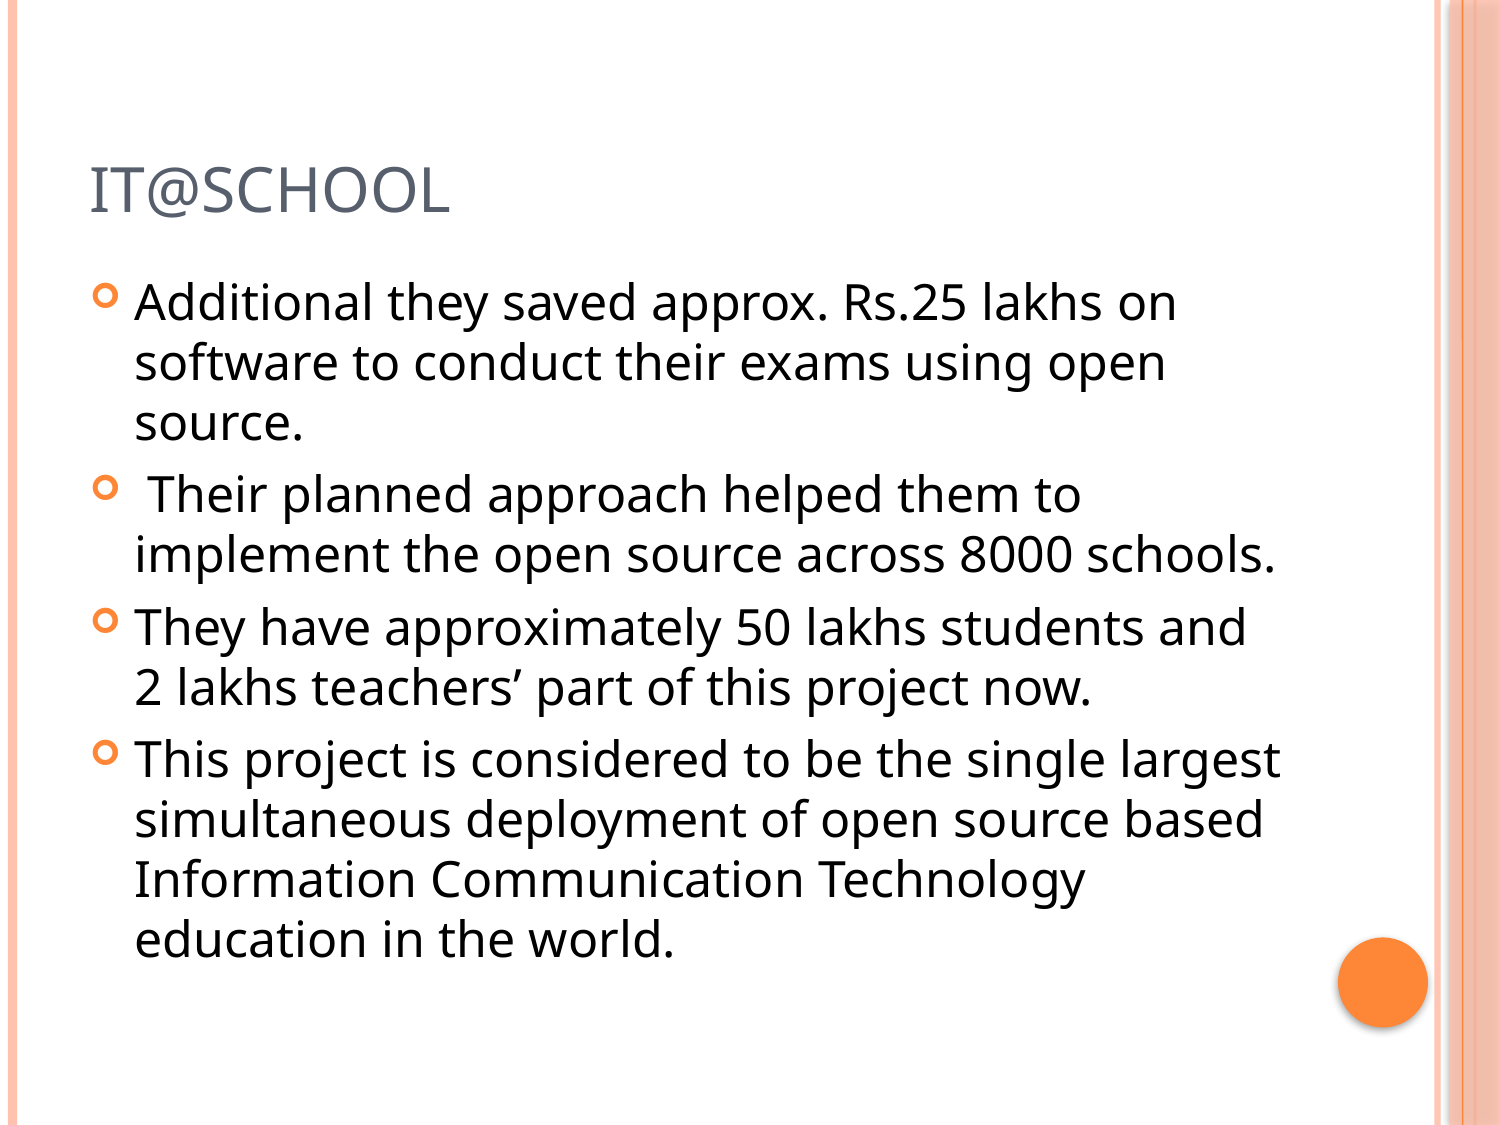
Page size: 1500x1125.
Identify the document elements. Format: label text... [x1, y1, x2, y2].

title IT@School [75, 45, 1300, 233]
list Additional they saved approx. Rs.25 lakhs on software to conduct their exams using open source. Their planned approach helped them to implement the open source across 8000 schools. They have approximately 50 lakhs students and 2 lakhs teachers’ part of this project now. This project is considered to be the single largest simultaneous deployment of open source based Information Communication Technology education in the world. [75, 262, 1300, 1062]
